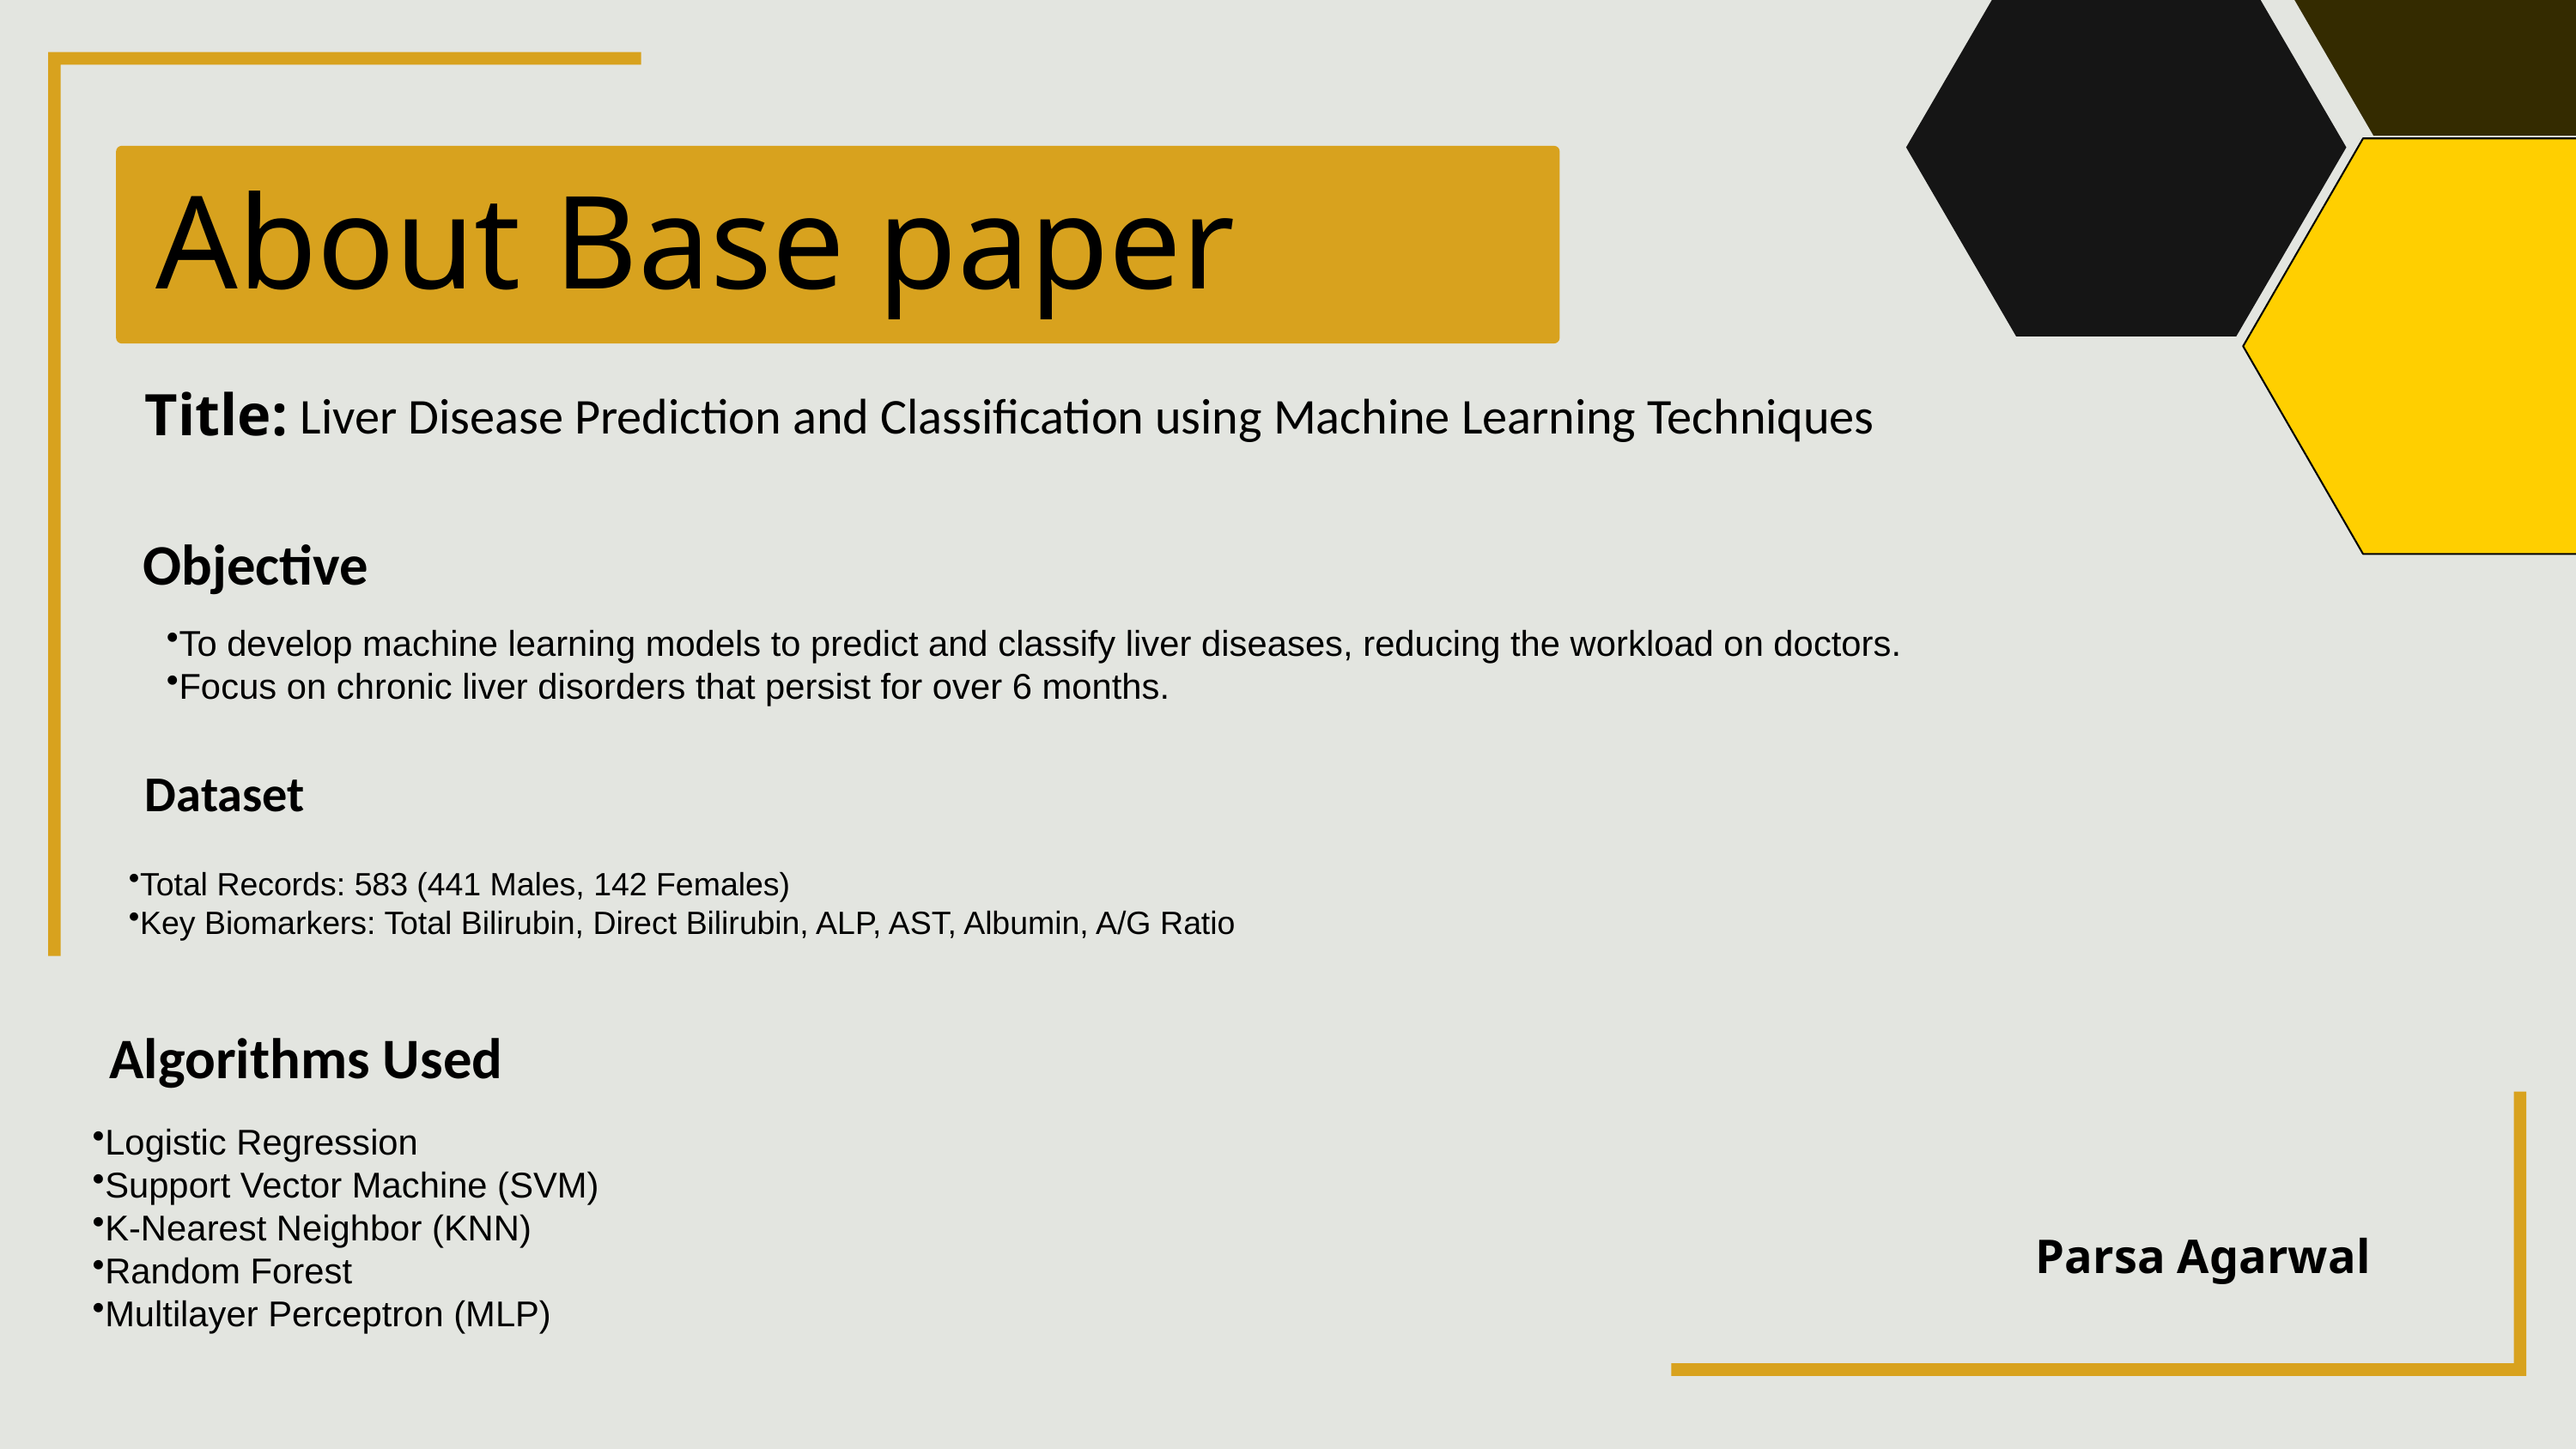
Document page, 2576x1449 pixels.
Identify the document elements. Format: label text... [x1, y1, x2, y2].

text_box Algorithms Used [96, 1020, 526, 1070]
text_box To develop machine learning models to predict and classify liver diseases, reducing the workload on doctors. Focus on chronic liver disorders that persist for over 6 months. [645, 614, 1921, 713]
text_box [1671, 1091, 2527, 1376]
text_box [2243, 137, 2576, 555]
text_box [1905, 0, 2258, 337]
text_box Liver Disease Prediction and Classification using Machine Learning Techniques [645, 379, 1968, 444]
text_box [47, 52, 641, 956]
text_box Total Records: 583 (441 Males, 142 Females) Key Biomarkers: Total Bilirubin, Direct Bilirubin, ALP, AST, Albumin, A/G Ratio [645, 857, 1265, 947]
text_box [2263, 0, 2576, 136]
text_box Logistic Regression Support Vector Machine (SVM) K-Nearest Neighbor (KNN) Random Forest Multilayer Perceptron (MLP) [79, 1070, 745, 1341]
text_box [645, 145, 1560, 344]
